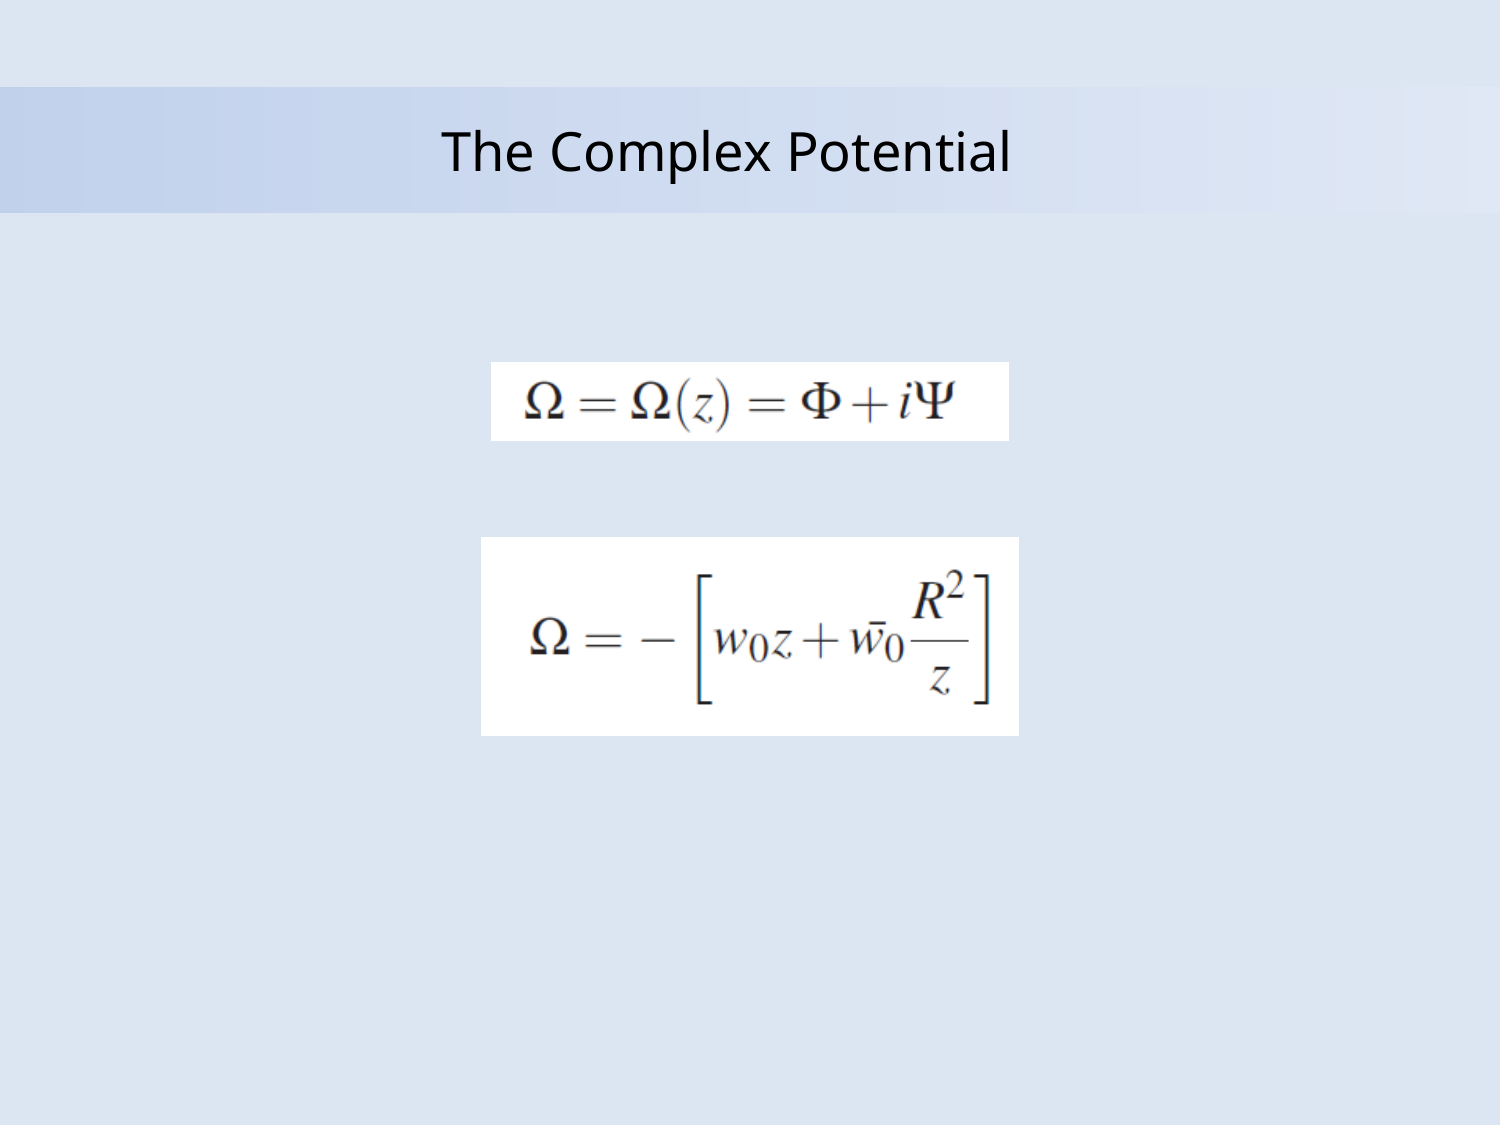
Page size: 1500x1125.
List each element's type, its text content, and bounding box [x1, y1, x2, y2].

picture [491, 362, 1009, 441]
text_box [0, 85, 1500, 215]
picture [480, 537, 1019, 737]
text_box The Complex Potential [277, 109, 1178, 190]
